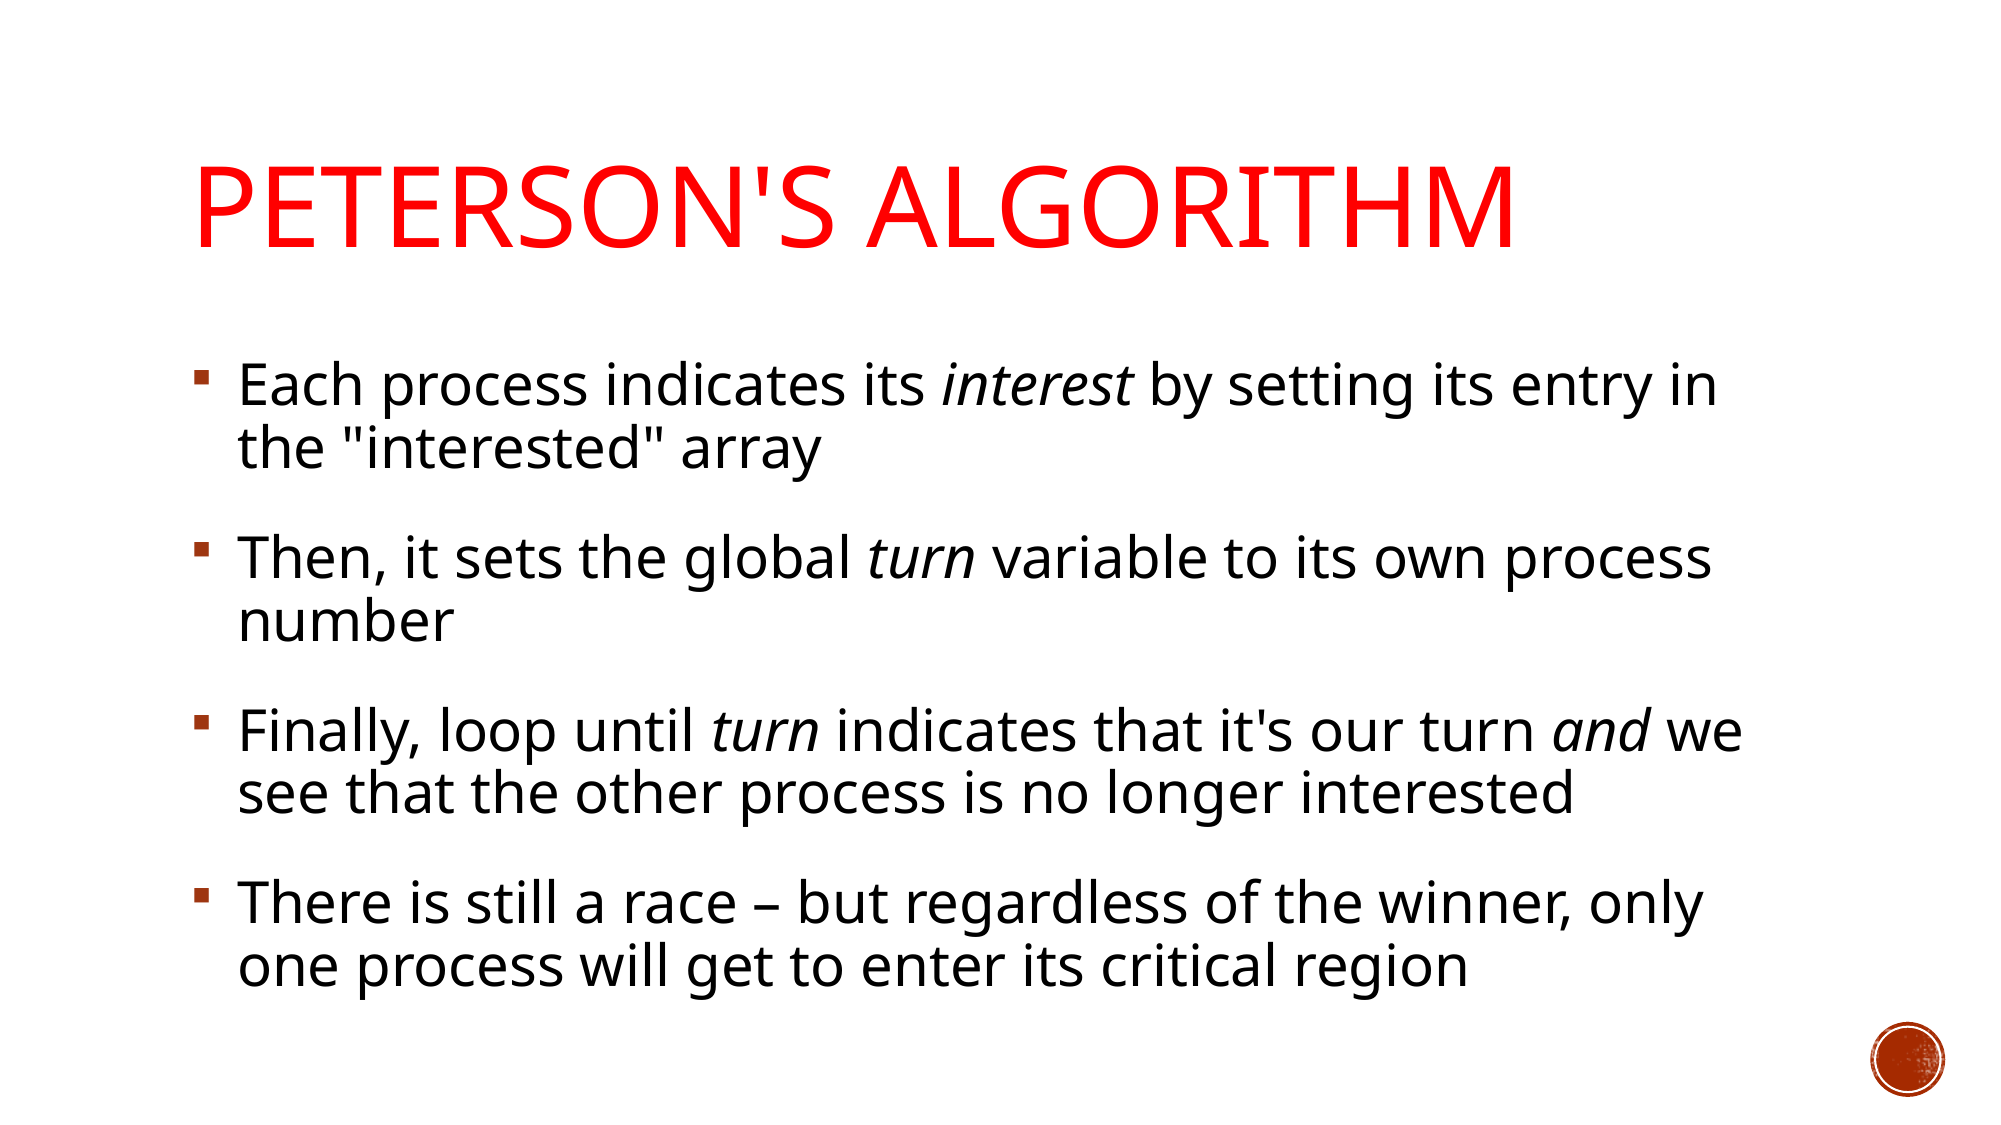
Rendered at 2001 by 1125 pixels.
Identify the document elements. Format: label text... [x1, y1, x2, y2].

title Peterson's Algorithm [175, 79, 1826, 344]
list Each process indicates its interest by setting its entry in the "interested" array Then, it sets the global turn variable to its own process number Finally, loop until turn indicates that it's our turn and we see that the other process is no longer interested There is still a race – but regardless of the winner, only one process will get to enter its critical region [175, 348, 1826, 1013]
